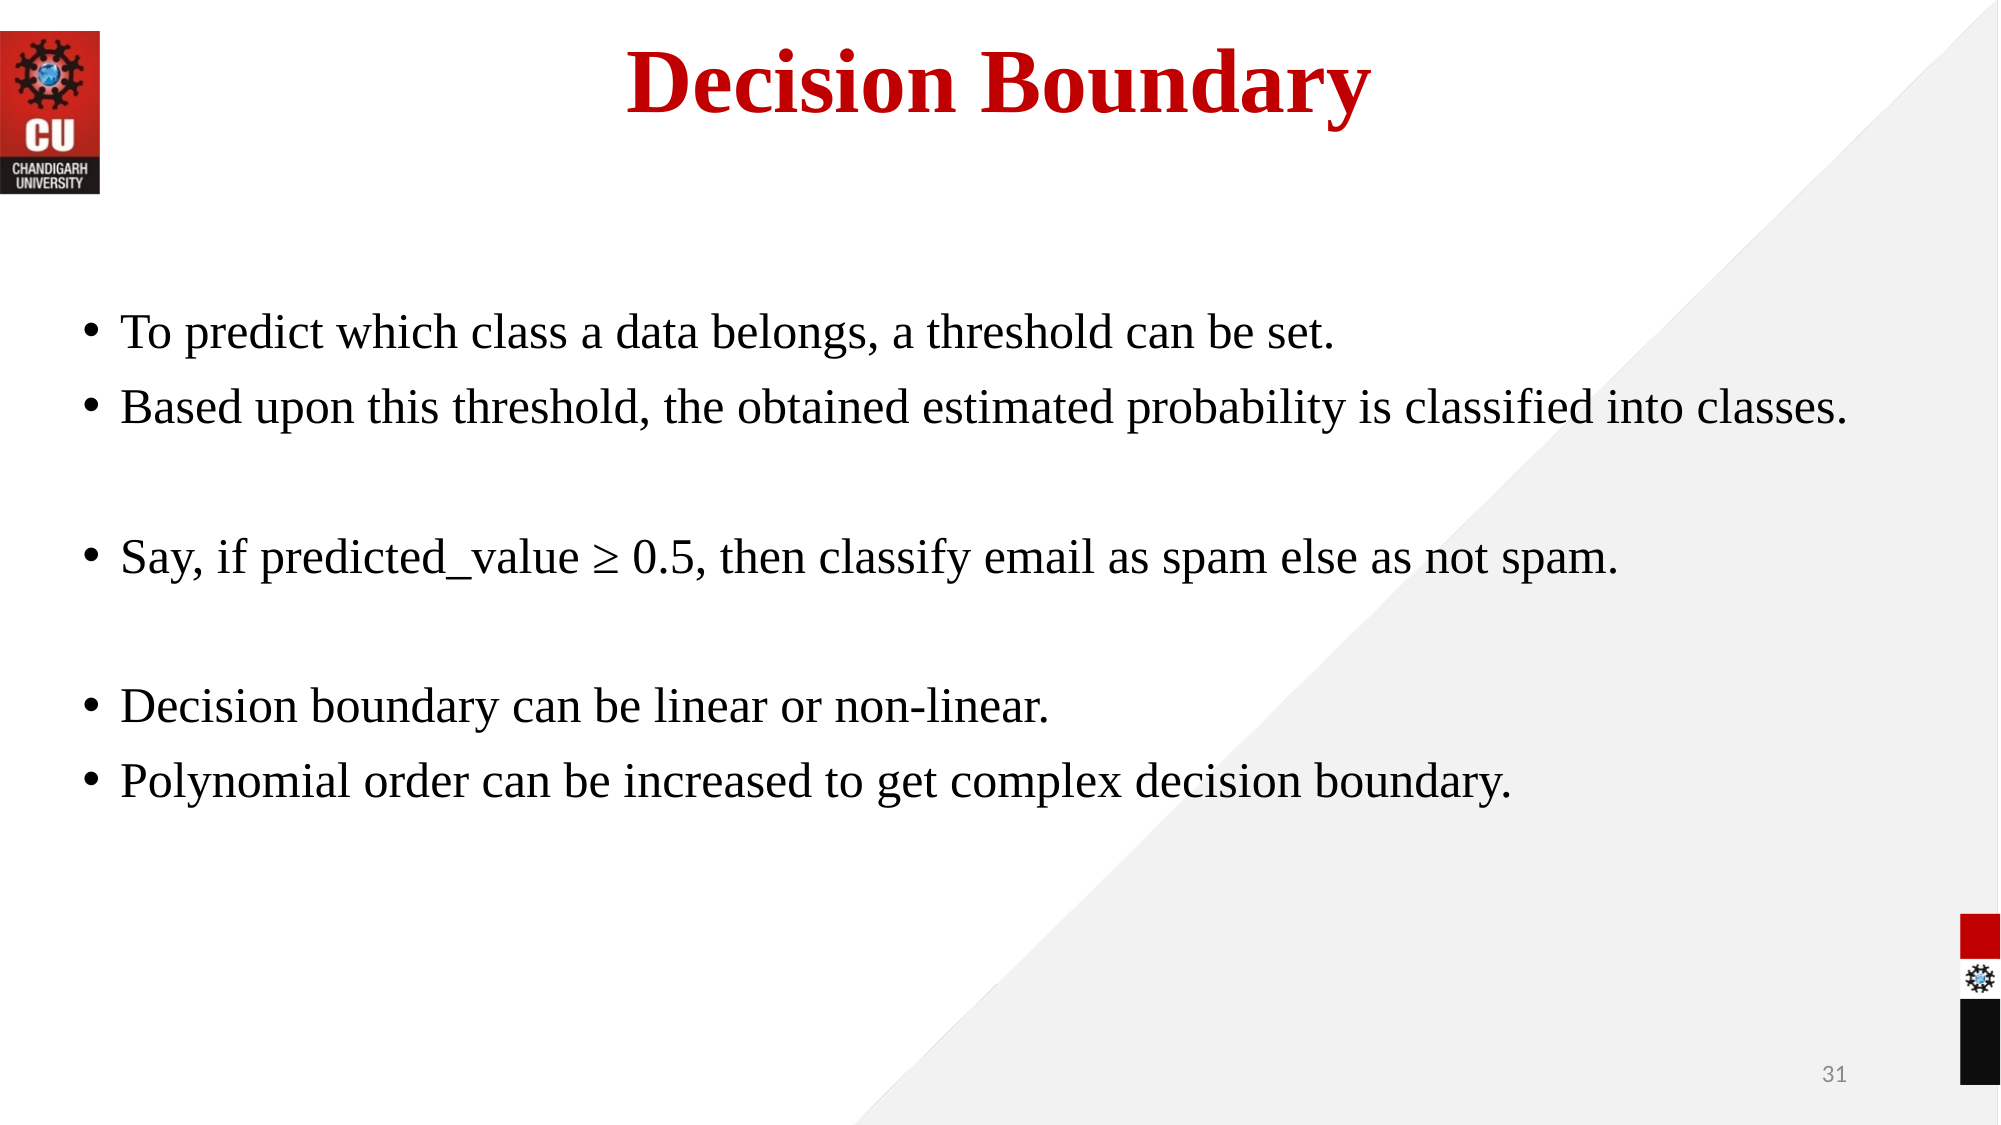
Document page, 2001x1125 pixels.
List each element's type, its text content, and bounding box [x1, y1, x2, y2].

picture [0, 0, 2001, 1125]
list To predict which class a data belongs, a threshold can be set. Based upon this threshold, the obtained estimated probability is classified into classes. Say, if predicted_value ≥ 0.5, then classify email as spam else as not spam. Decision boundary can be linear or non-linear. Polynomial order can be increased to get complex decision boundary. [67, 142, 1933, 1103]
title Decision Boundary [137, 0, 1863, 142]
slide_number 31 [1412, 1042, 1863, 1103]
